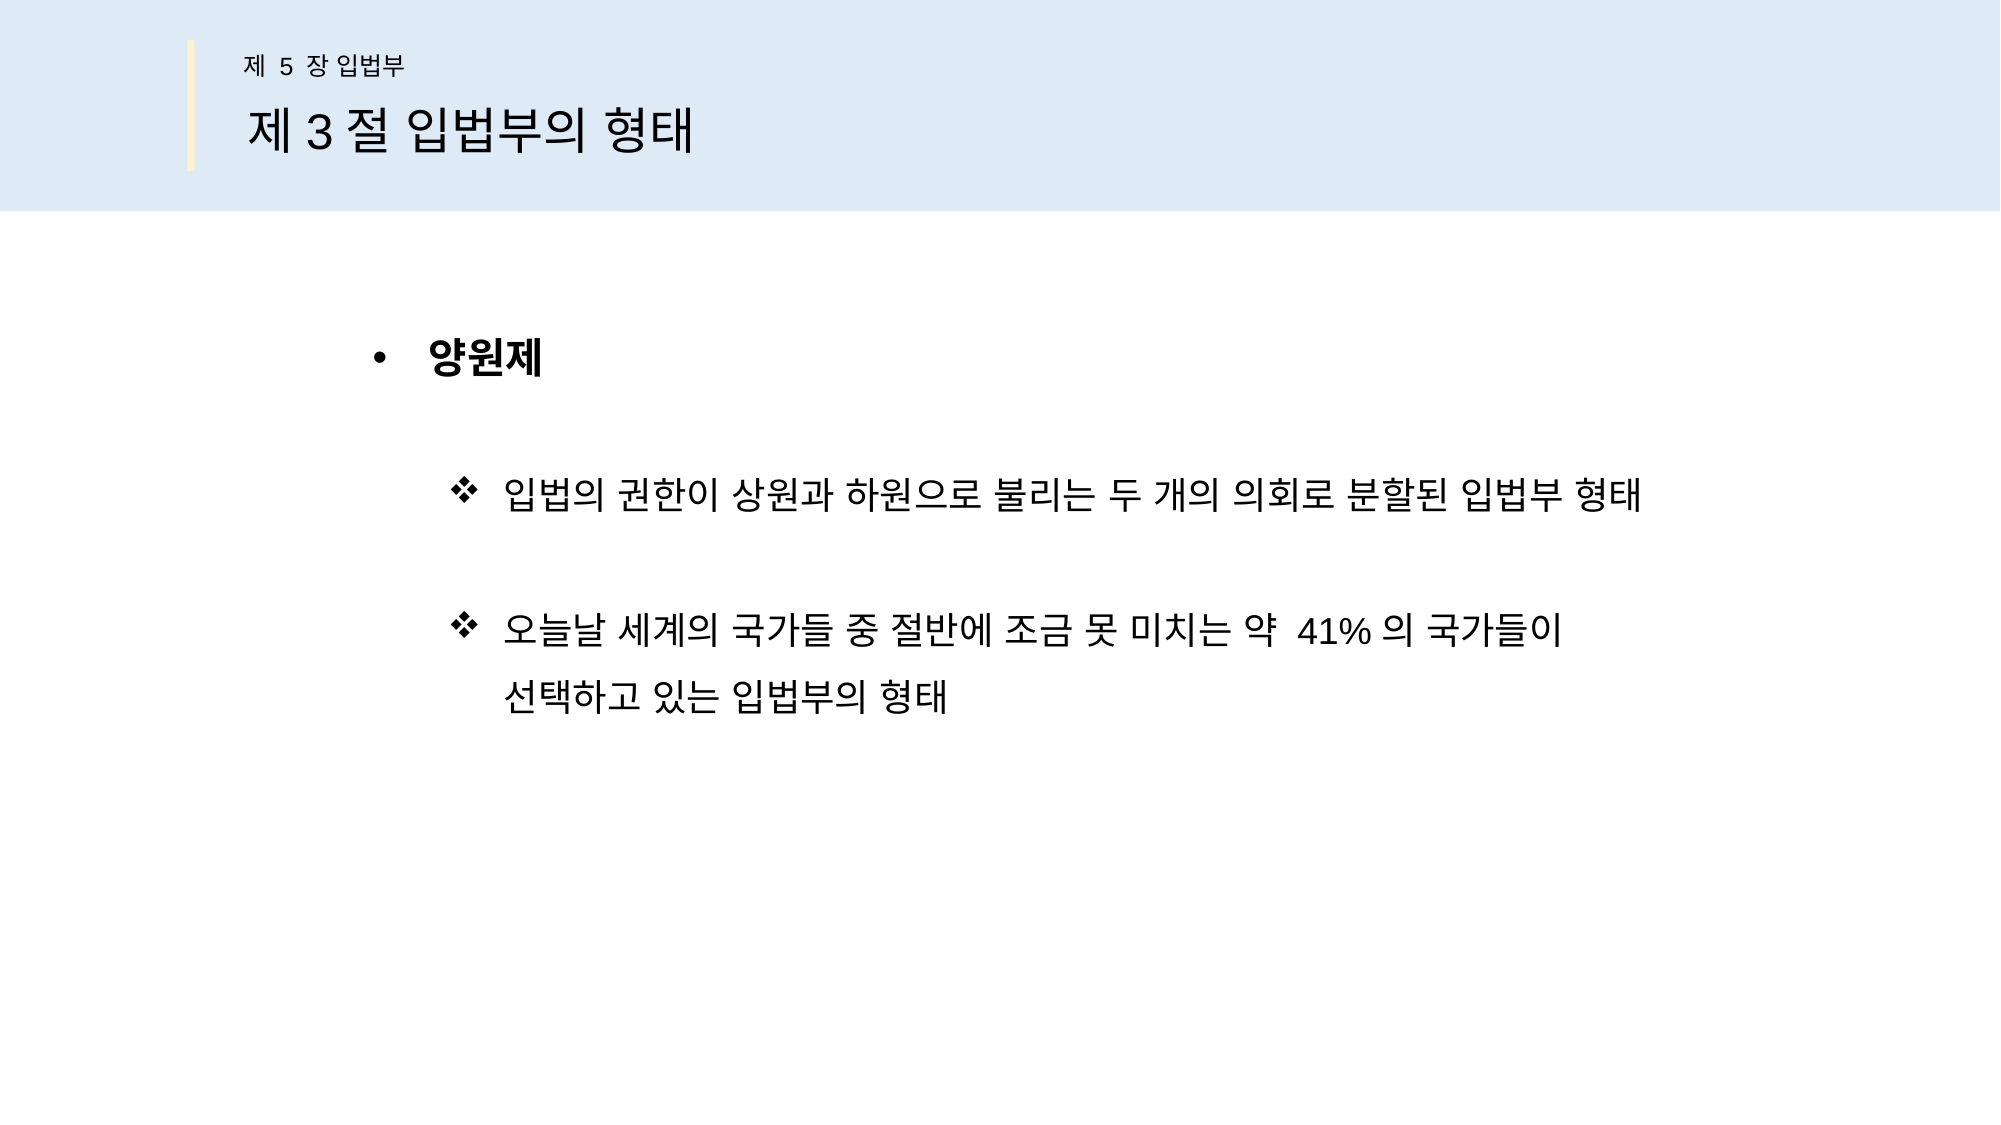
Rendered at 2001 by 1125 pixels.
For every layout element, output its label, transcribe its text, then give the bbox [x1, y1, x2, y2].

text_box 제3절 입법부의 형태 [233, 92, 711, 168]
text_box 양원제 입법의 권한이 상원과 하원으로 불리는 두 개의 의회로 분할된 입법부 형태 오늘날 세계의 국가들 중 절반에 조금 못 미치는 약 41%의 국가들이 선택하고 있는 입법부의 형태 [357, 299, 1659, 727]
text_box [0, 0, 2000, 212]
text_box 제 5 장 입법부 [228, 42, 421, 88]
text_box [186, 39, 196, 172]
